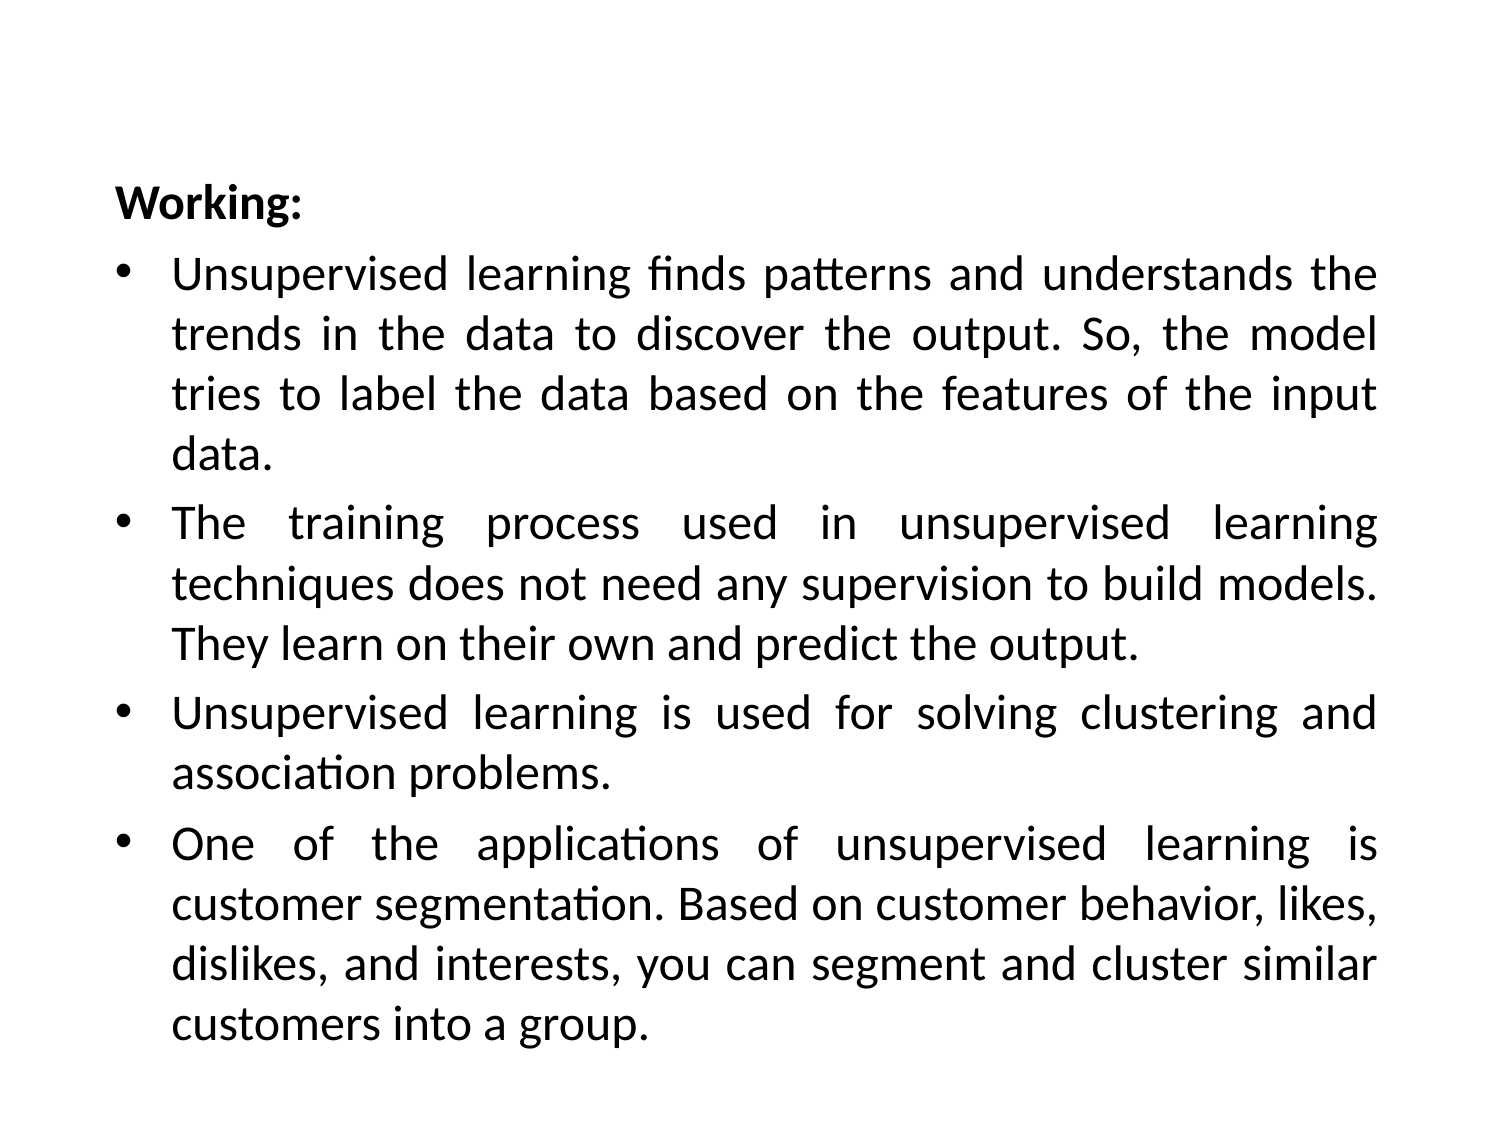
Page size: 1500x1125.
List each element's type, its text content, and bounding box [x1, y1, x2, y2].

list Working: Unsupervised learning finds patterns and understands the trends in the data to discover the output. So, the model tries to label the data based on the features of the input data. The training process used in unsupervised learning techniques does not need any supervision to build models. They learn on their own and predict the output. Unsupervised learning is used for solving clustering and association problems. One of the applications of unsupervised learning is customer segmentation. Based on customer behavior, likes, dislikes, and interests, you can segment and cluster similar customers into a group. [99, 162, 1394, 877]
